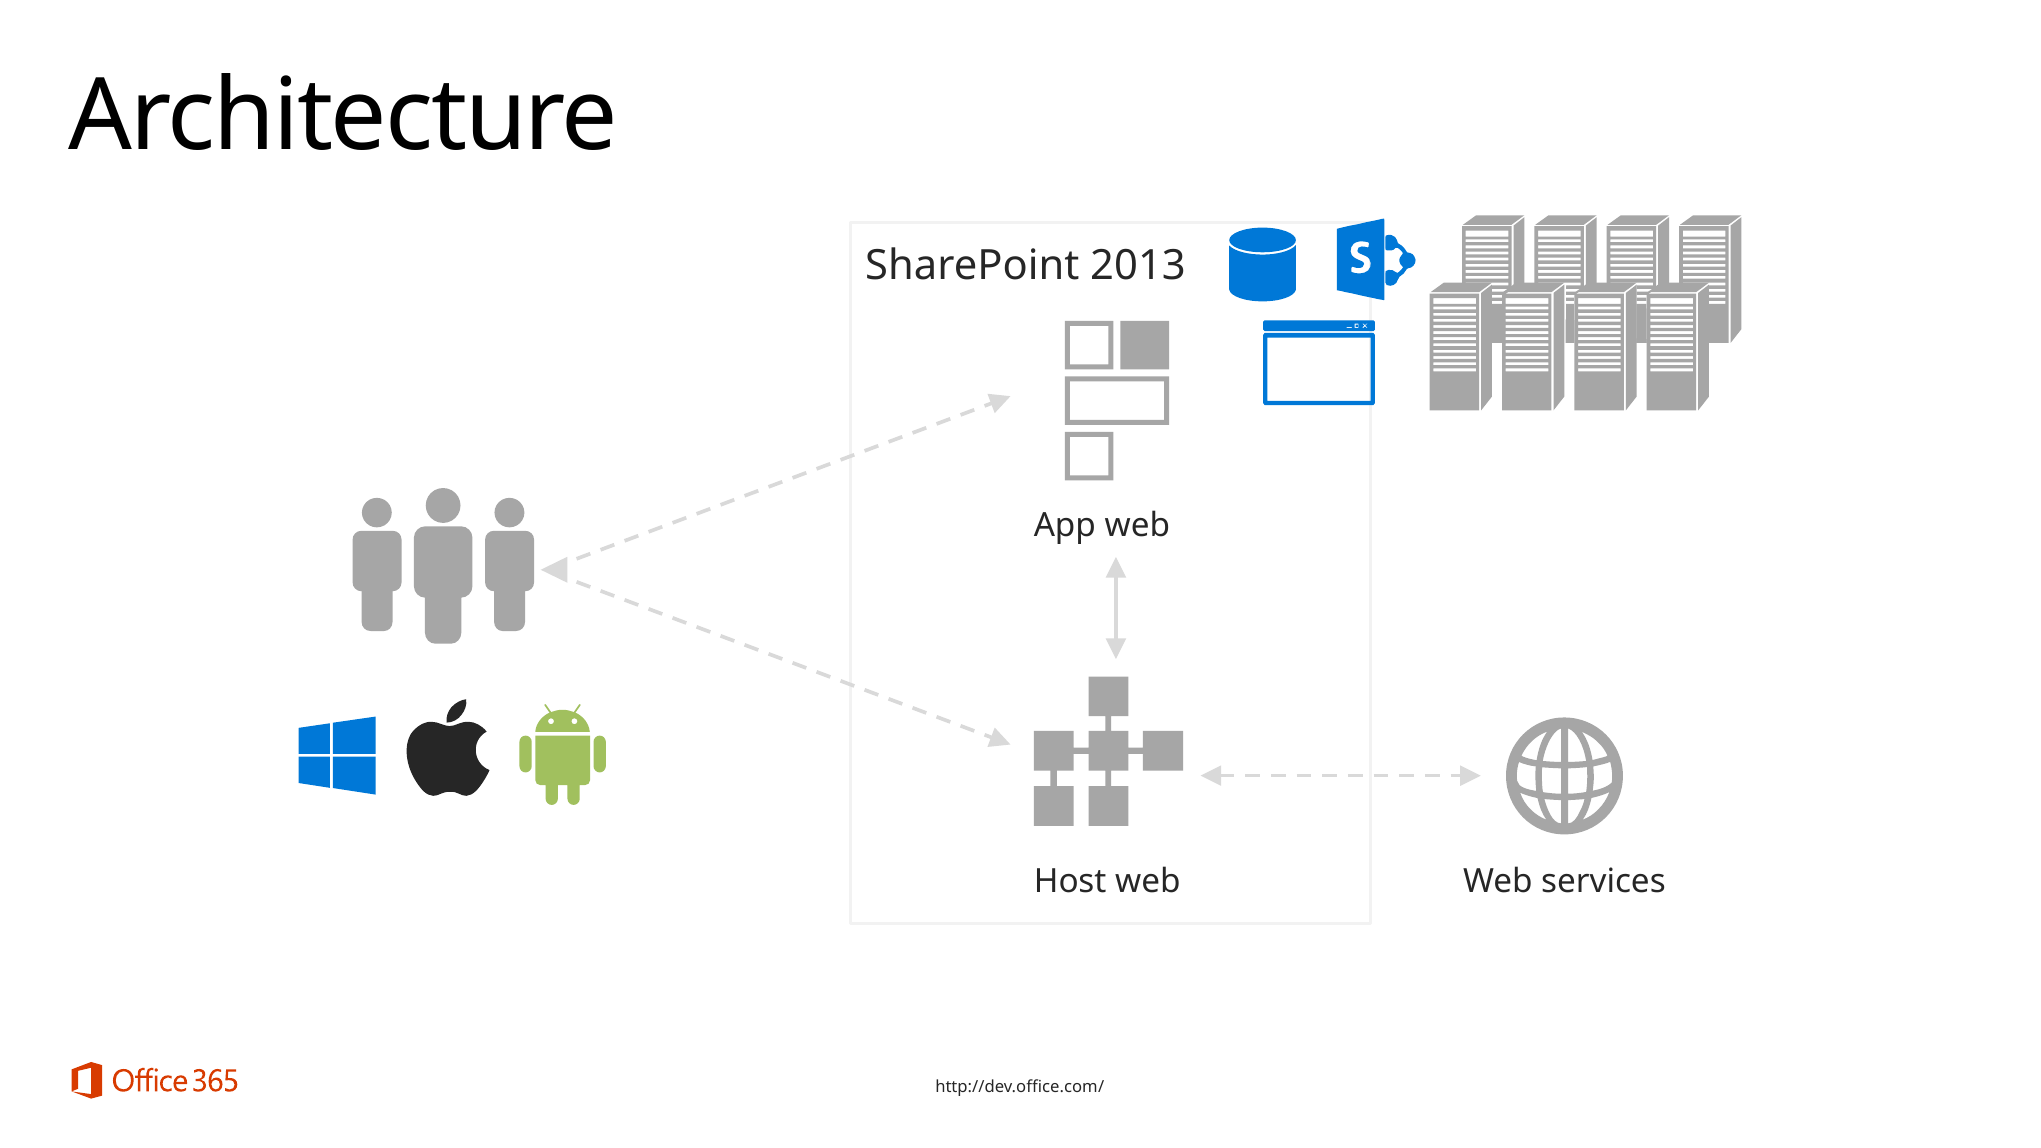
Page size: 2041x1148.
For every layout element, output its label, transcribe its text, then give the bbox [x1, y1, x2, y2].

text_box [298, 214, 1742, 933]
title Architecture [45, 48, 1996, 199]
